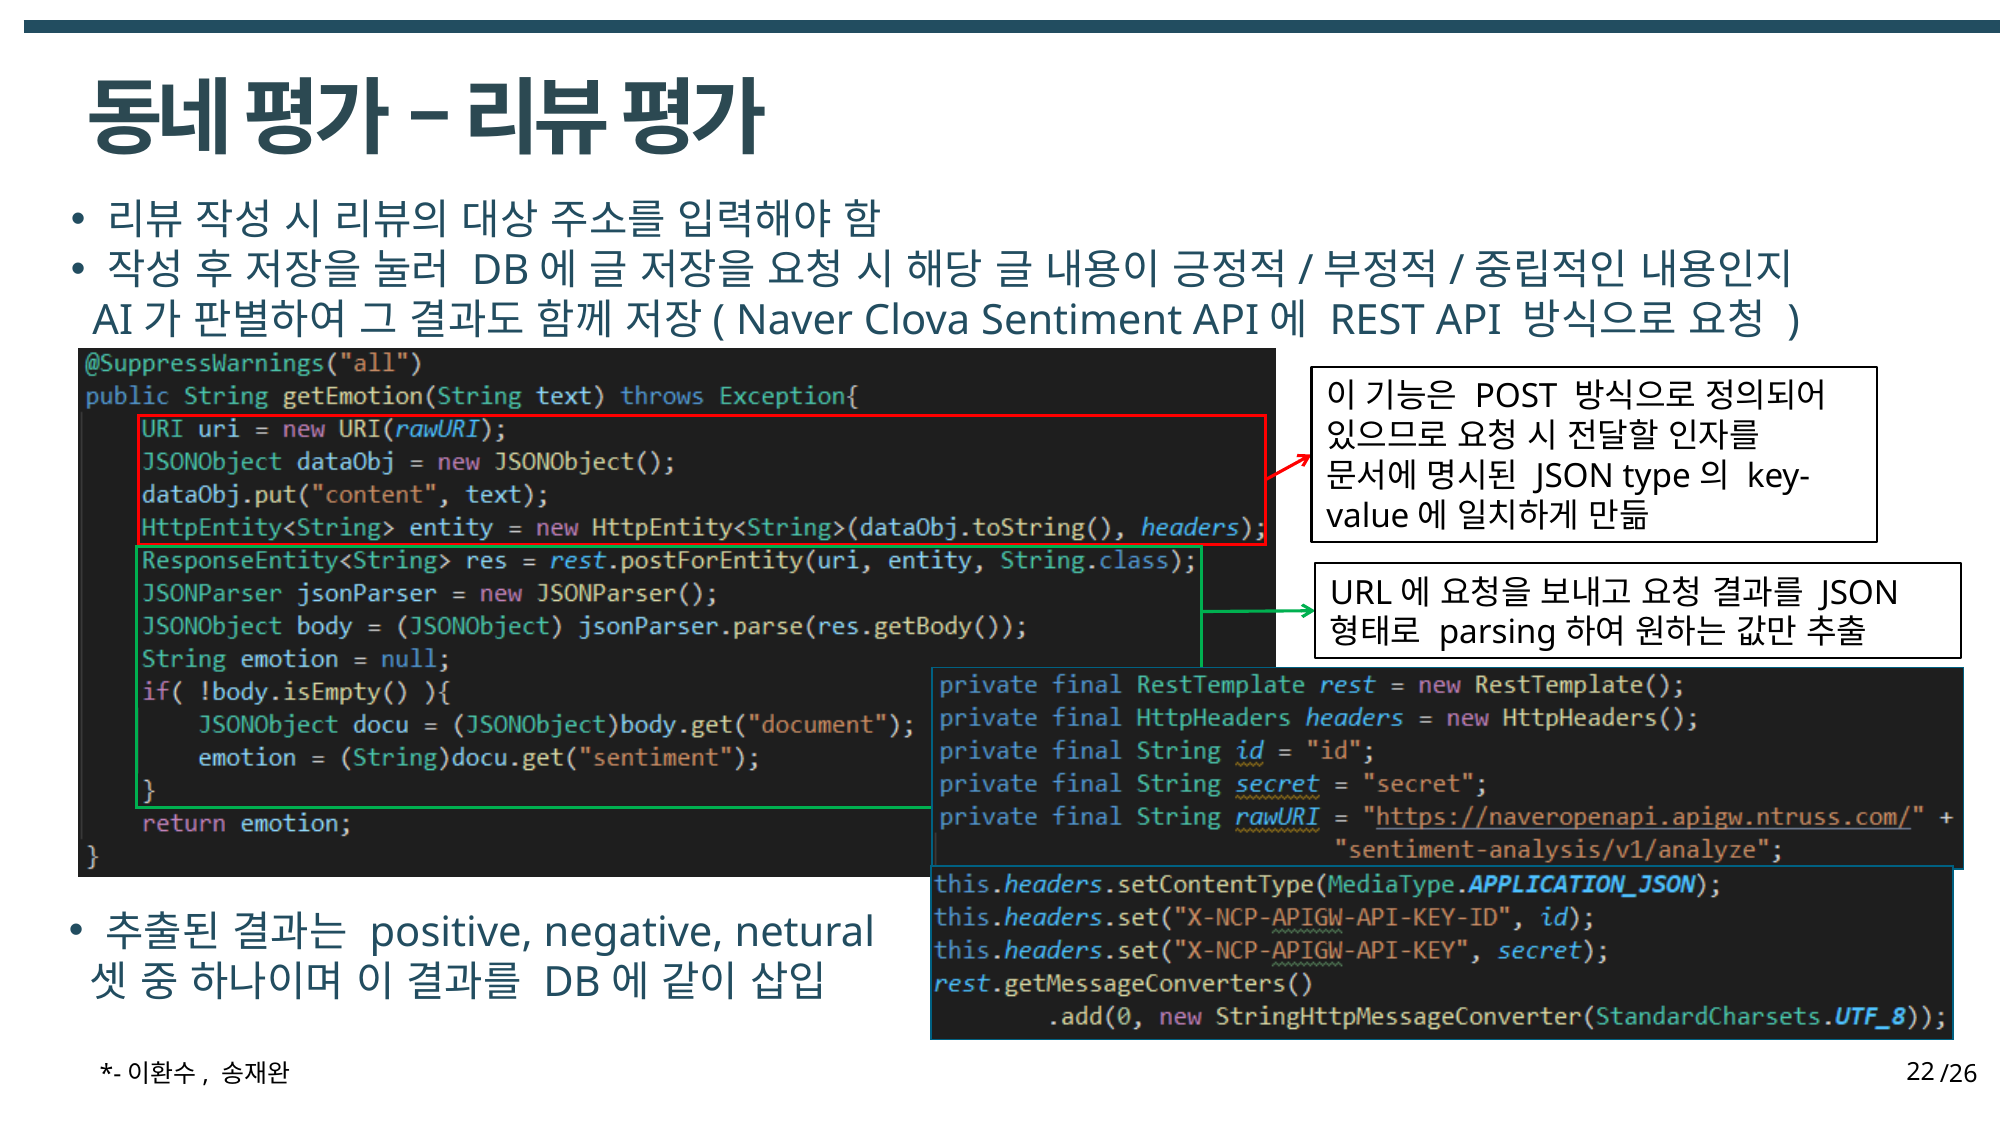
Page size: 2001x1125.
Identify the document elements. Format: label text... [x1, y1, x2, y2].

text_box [1265, 455, 1312, 480]
text_box 이 기능은 POST 방식으로 정의되어 있으므로 요청 시 전달할 인자를 문서에 명시된 JSON type의 key-value에 일치하게 만듦 [1311, 367, 1877, 542]
picture [933, 868, 1951, 1038]
text_box URL에 요청을 보내고 요청 결과를 JSON 형태로 parsing하여 원하는 값만 추출 [1315, 563, 1962, 658]
text_box 추출된 결과는 positive, negative, netural 셋 중 하나이며 이 결과를 DB에 같이 삽입 [54, 897, 908, 1012]
picture [78, 348, 1276, 877]
text_box 리뷰 작성 시 리뷰의 대상 주소를 입력해야 함 작성 후 저장을 눌러 DB에 글 저장을 요청 시 해당 글 내용이 긍정적/부정적/중립적인 내용인지 AI가 판별하여 그 결과도 함께 저장( Naver Clova Sentiment API에 REST API 방식으로 요청 ) [56, 185, 1902, 351]
picture [934, 669, 1962, 867]
slide_number 22 [1500, 1042, 1950, 1103]
footer *-이환수, 송재완 [18, 1042, 372, 1103]
text_box 동네 평가 – 리뷰 평가 [71, 56, 1777, 172]
